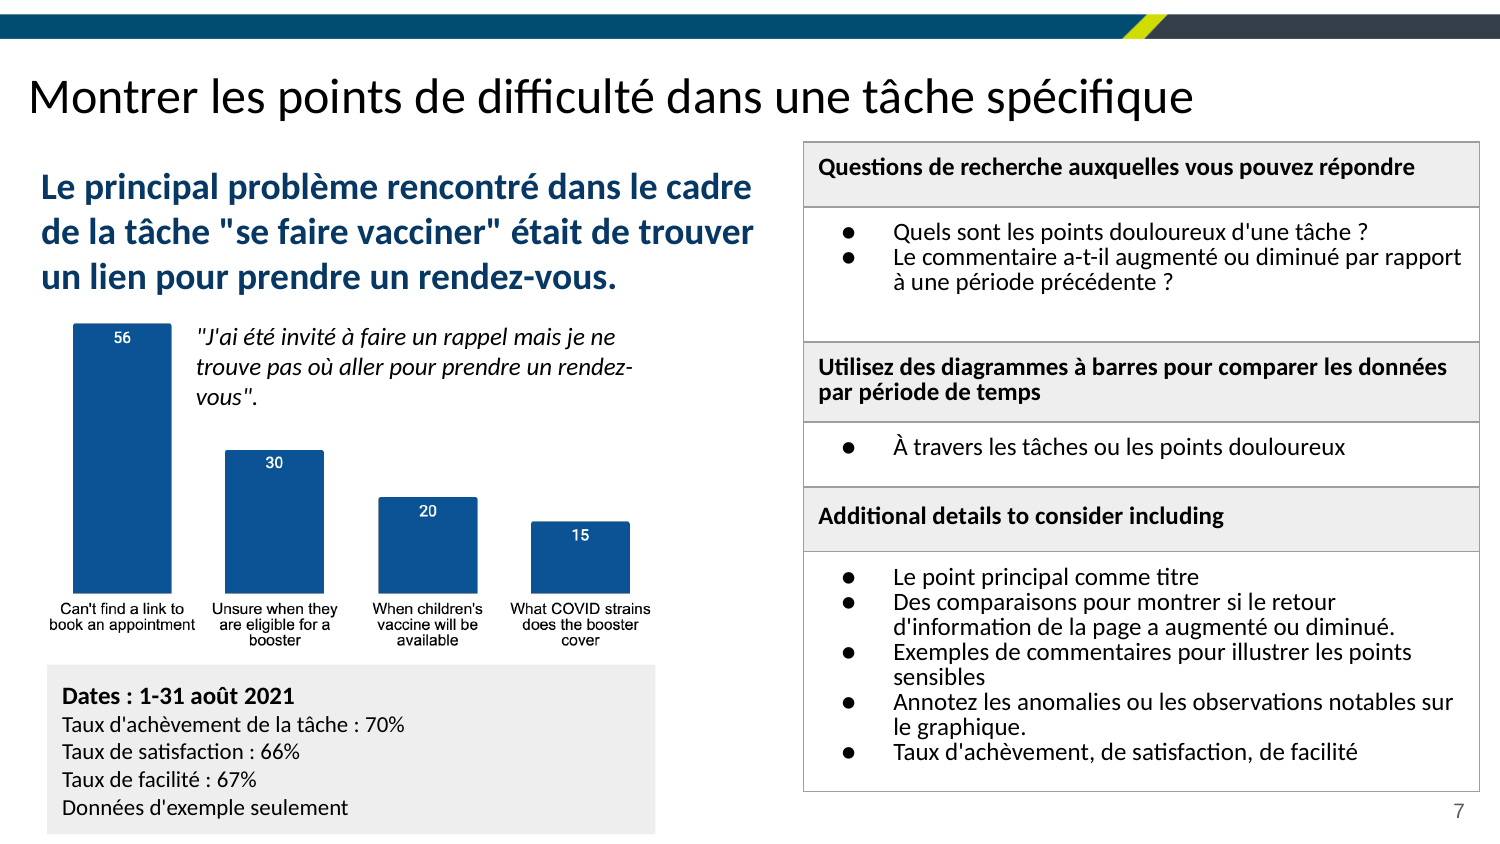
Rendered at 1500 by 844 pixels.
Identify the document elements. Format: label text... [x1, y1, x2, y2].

slide_number 7 [1389, 792, 1480, 842]
picture [38, 275, 705, 709]
table_cell À travers les tâches ou les points douloureux [804, 423, 1479, 486]
table_cell Additional details to consider including [804, 488, 1479, 551]
table_header Questions de recherche auxquelles vous pouvez répondre [804, 143, 1479, 206]
picture [0, 0, 1500, 51]
table_cell Utilisez des diagrammes à barres pour comparer les données par période de temps [804, 343, 1479, 421]
table_cell Quels sont les points douloureux d'une tâche ? Le commentaire a-t-il augmenté ou diminué par rapport à une période précédente ? [804, 208, 1479, 341]
text_box Le principal problème rencontré dans le cadre de la tâche "se faire vacciner" était de trouver un lien pour prendre un rendez-vous. [26, 147, 791, 313]
title Montrer les points de difficulté dans une tâche spécifique [13, 48, 1500, 142]
text_box Dates : 1-31 août 2021 Taux d'achèvement de la tâche : 70% Taux de satisfaction : 66% Taux de facilité : 67% Données d'exemple seulement [47, 716, 656, 835]
table_cell Le point principal comme titre Des comparaisons pour montrer si le retour d'information de la page a augmenté ou diminué. Exemples de commentaires pour illustrer les points sensibles Annotez les anomalies ou les observations notables sur le graphique. Taux d'achèvement, de satisfaction, de facilité [804, 552, 1479, 791]
